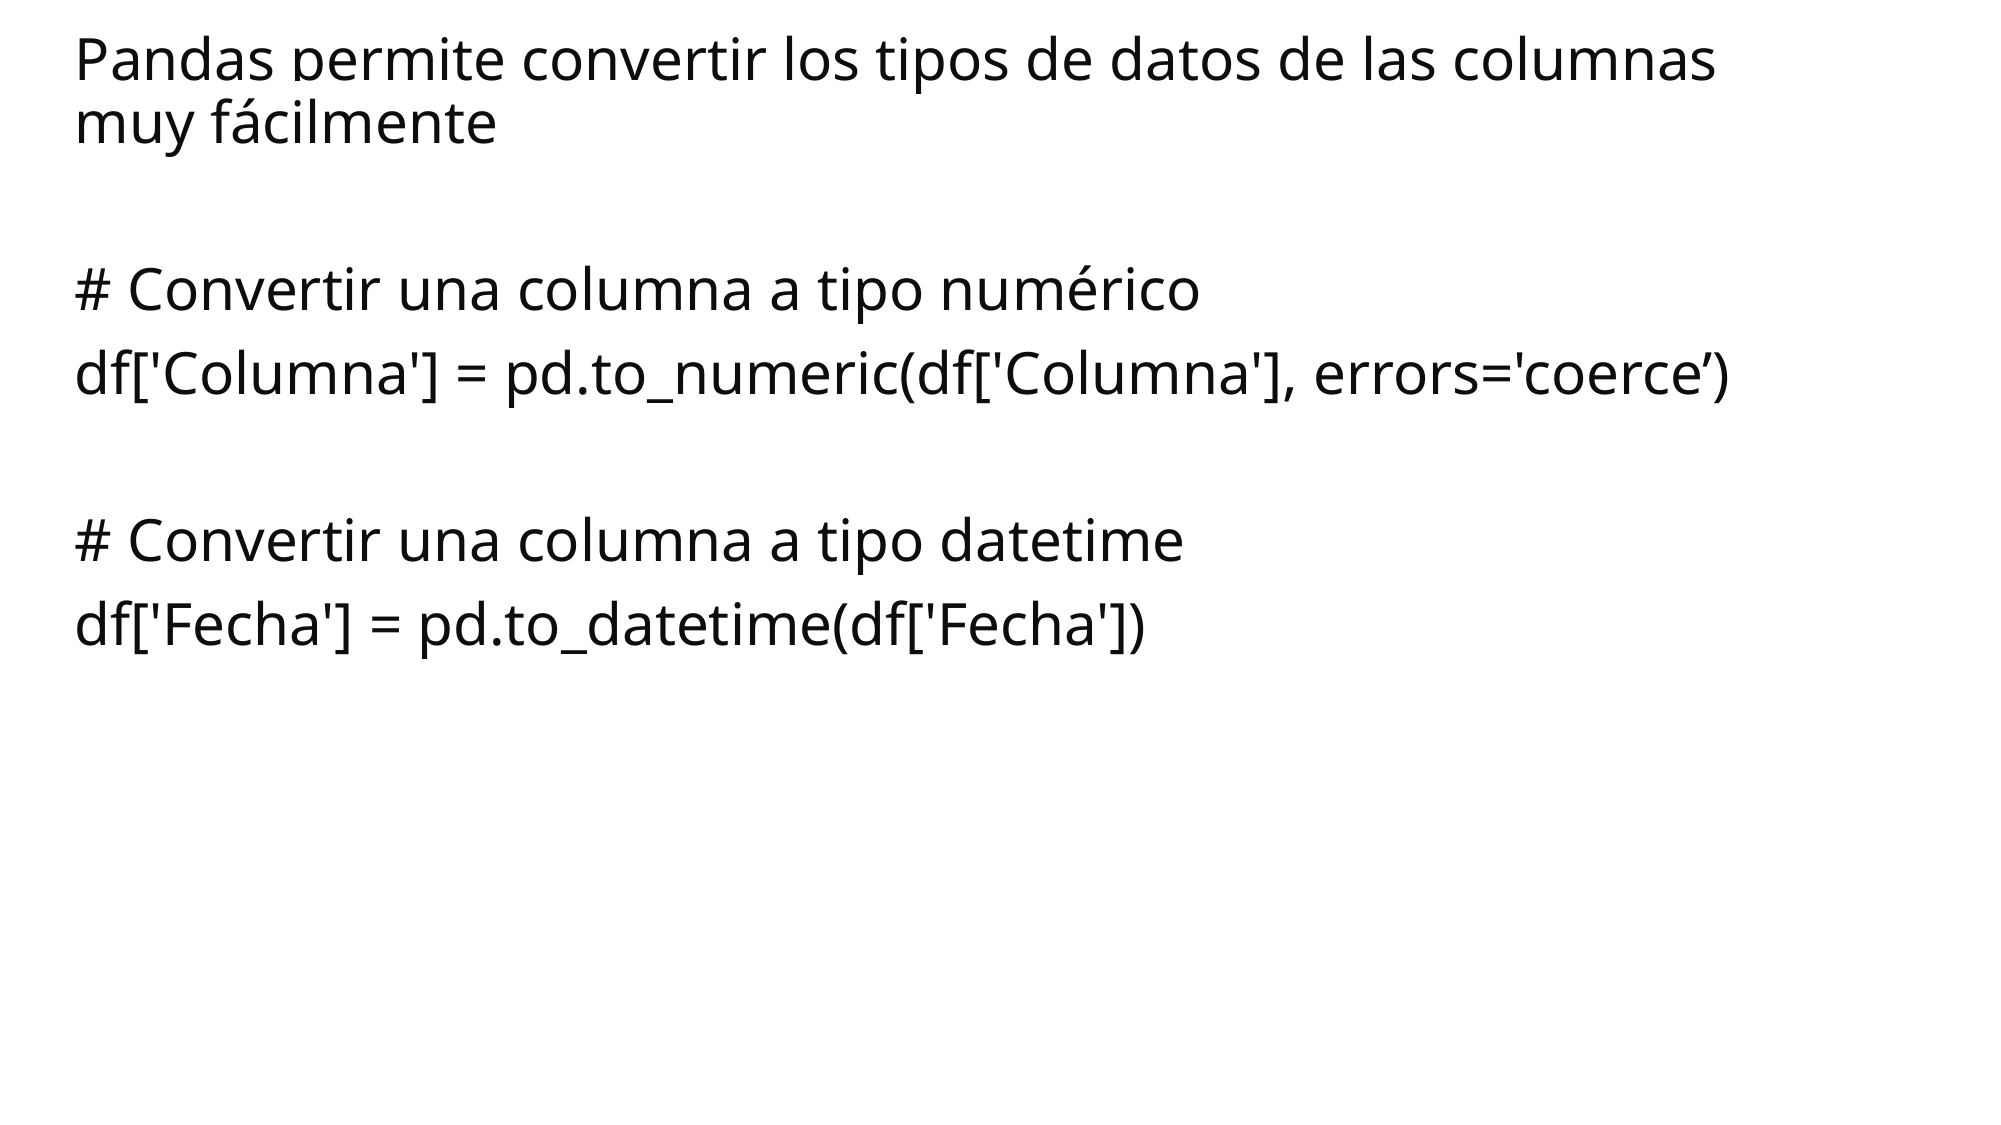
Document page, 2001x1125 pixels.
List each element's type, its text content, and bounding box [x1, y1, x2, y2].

list Pandas permite convertir los tipos de datos de las columnas muy fácilmente # Convertir una columna a tipo numérico df['Columna'] = pd.to_numeric(df['Columna'], errors='coerce’) # Convertir una columna a tipo datetime df['Fecha'] = pd.to_datetime(df['Fecha']) [59, 22, 1863, 1014]
